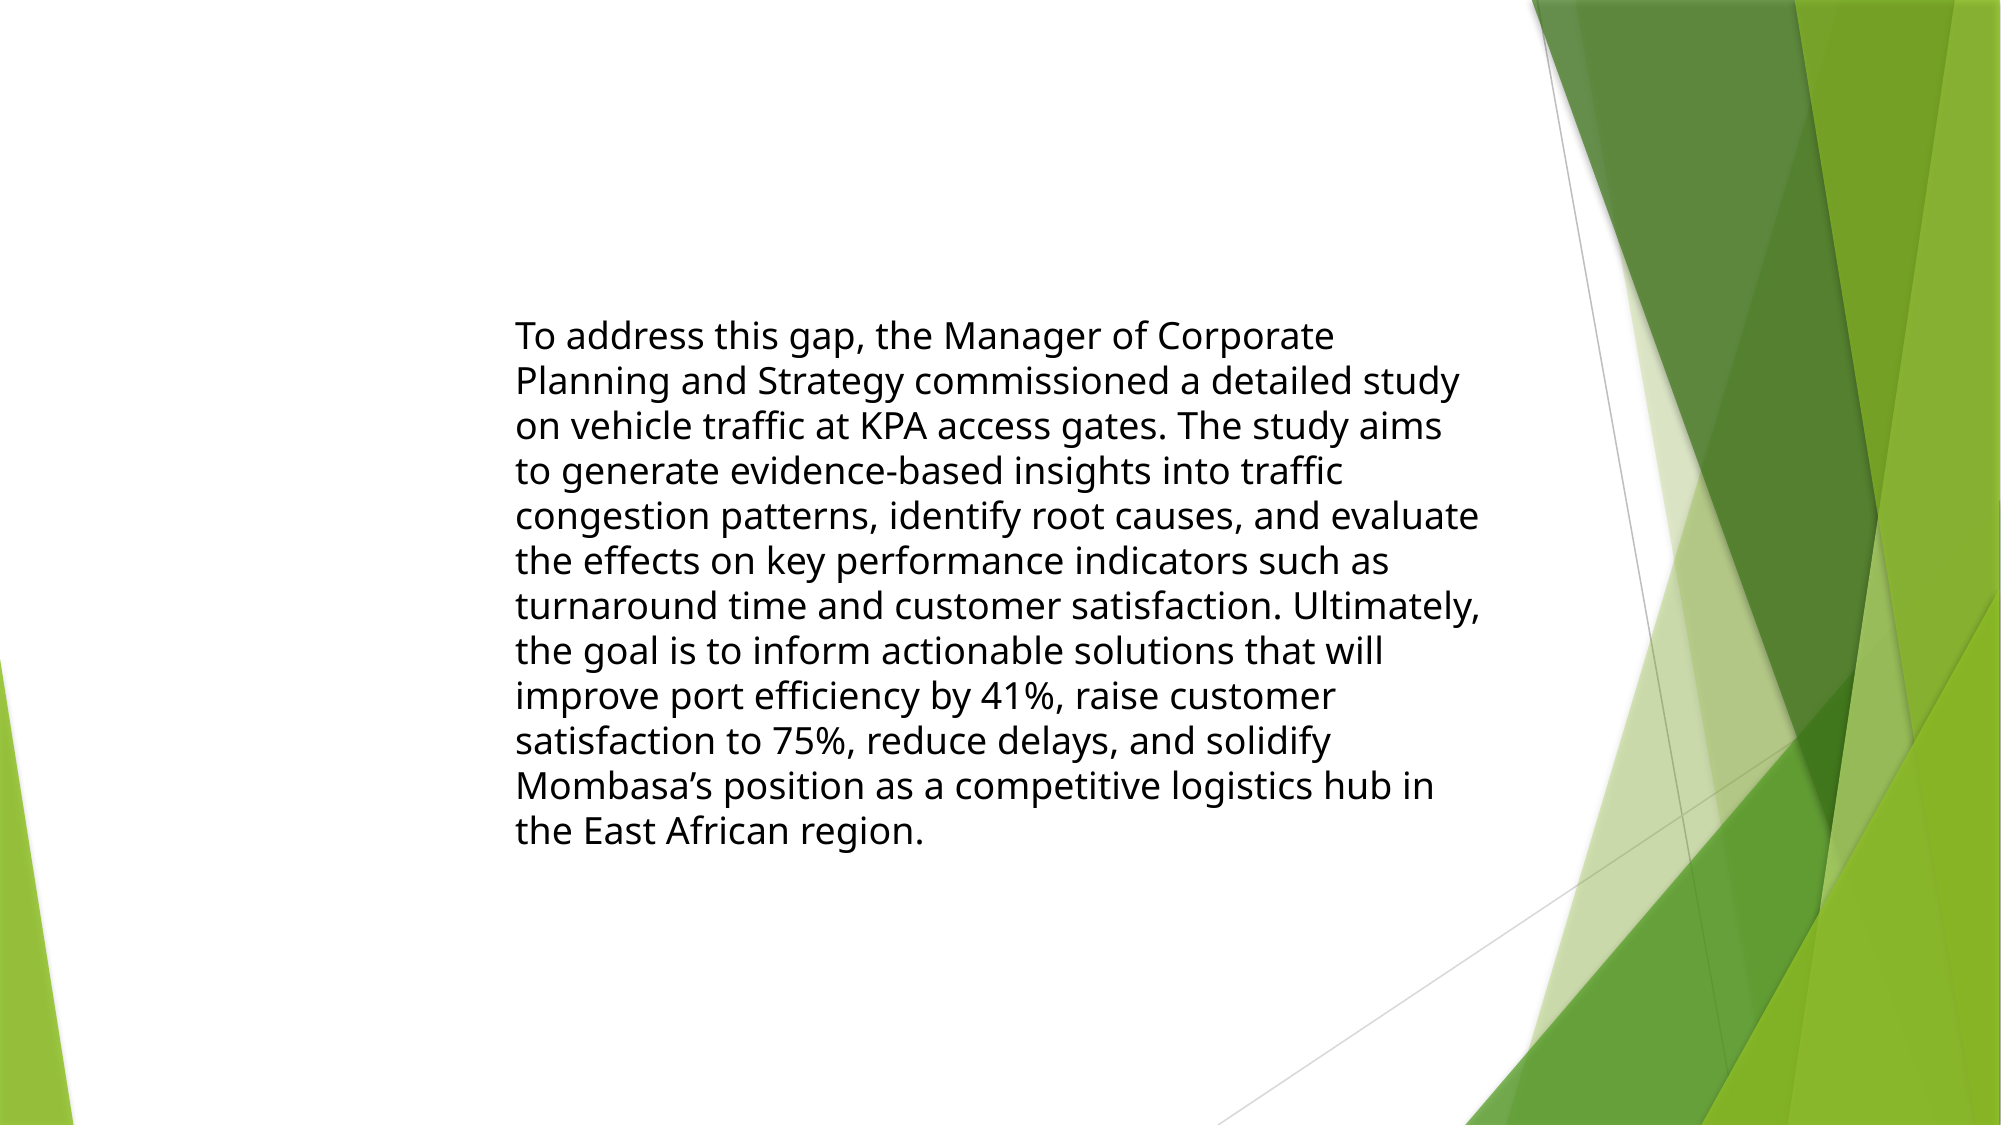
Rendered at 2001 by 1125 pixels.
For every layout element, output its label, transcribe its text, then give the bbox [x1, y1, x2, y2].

text_box To address this gap, the Manager of Corporate Planning and Strategy commissioned a detailed study on vehicle traffic at KPA access gates. The study aims to generate evidence-based insights into traffic congestion patterns, identify root causes, and evaluate the effects on key performance indicators such as turnaround time and customer satisfaction. Ultimately, the goal is to inform actionable solutions that will improve port efficiency by 41%, raise customer satisfaction to 75%, reduce delays, and solidify Mombasa’s position as a competitive logistics hub in the East African region. [500, 304, 1502, 860]
